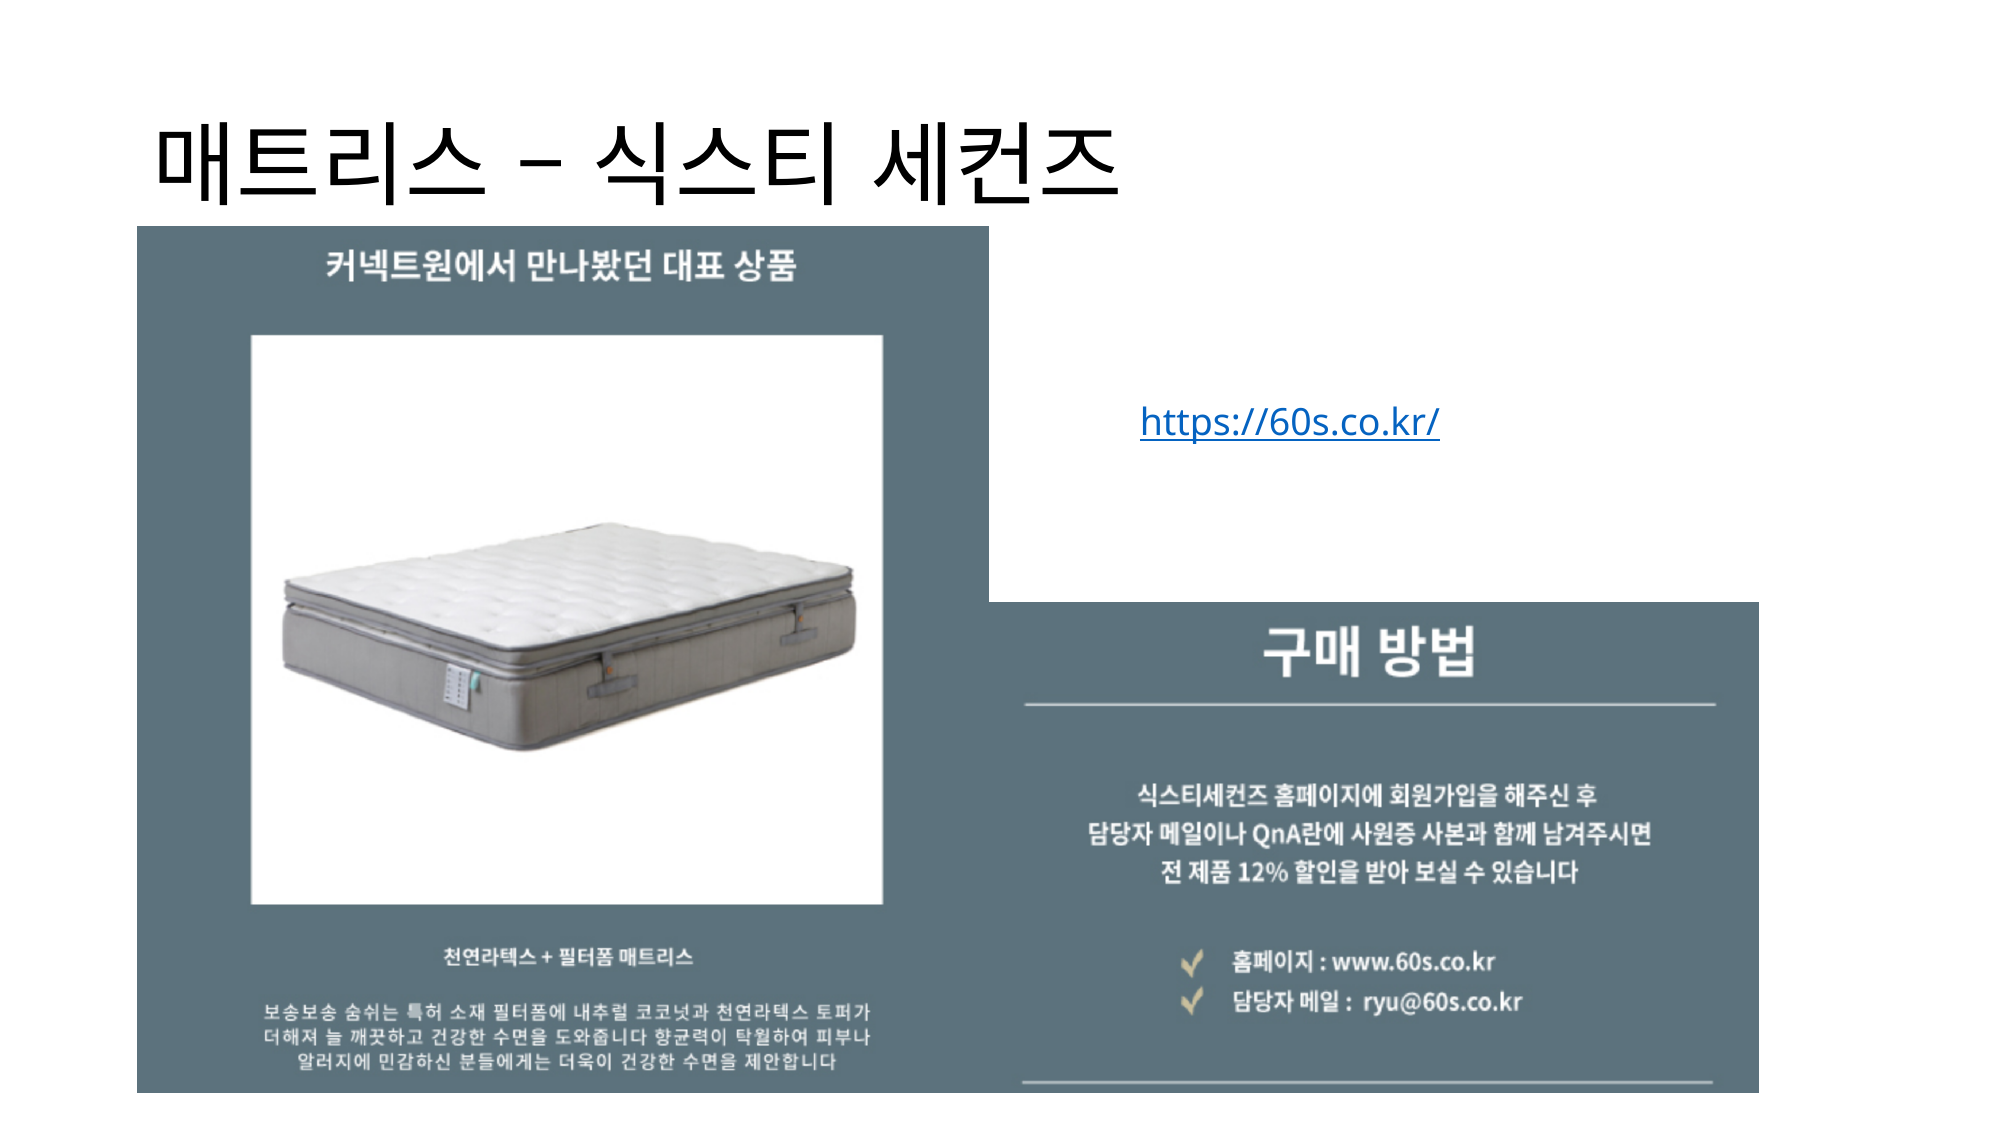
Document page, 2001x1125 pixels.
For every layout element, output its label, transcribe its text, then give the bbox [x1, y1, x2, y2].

text_box https://60s.co.kr/ [1125, 390, 1456, 457]
picture [137, 226, 1759, 1093]
title 매트리스 – 식스티 세컨즈 [137, 59, 1863, 278]
